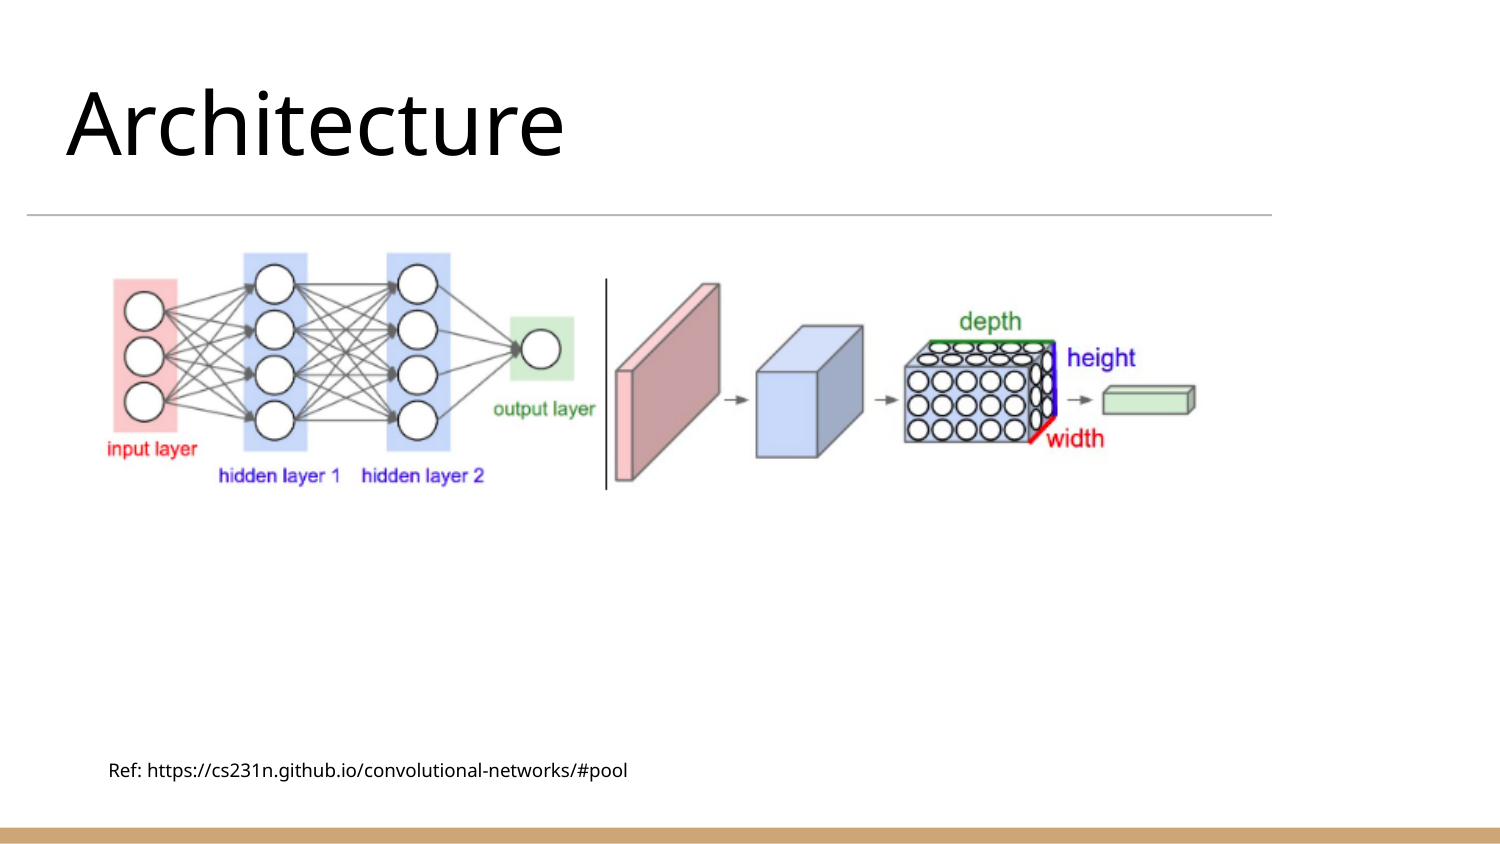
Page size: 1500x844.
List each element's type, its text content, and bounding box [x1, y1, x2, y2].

title Architecture [51, 51, 1449, 189]
picture [24, 212, 1273, 495]
text_box Ref: https://cs231n.github.io/convolutional-networks/#pool [93, 743, 796, 799]
